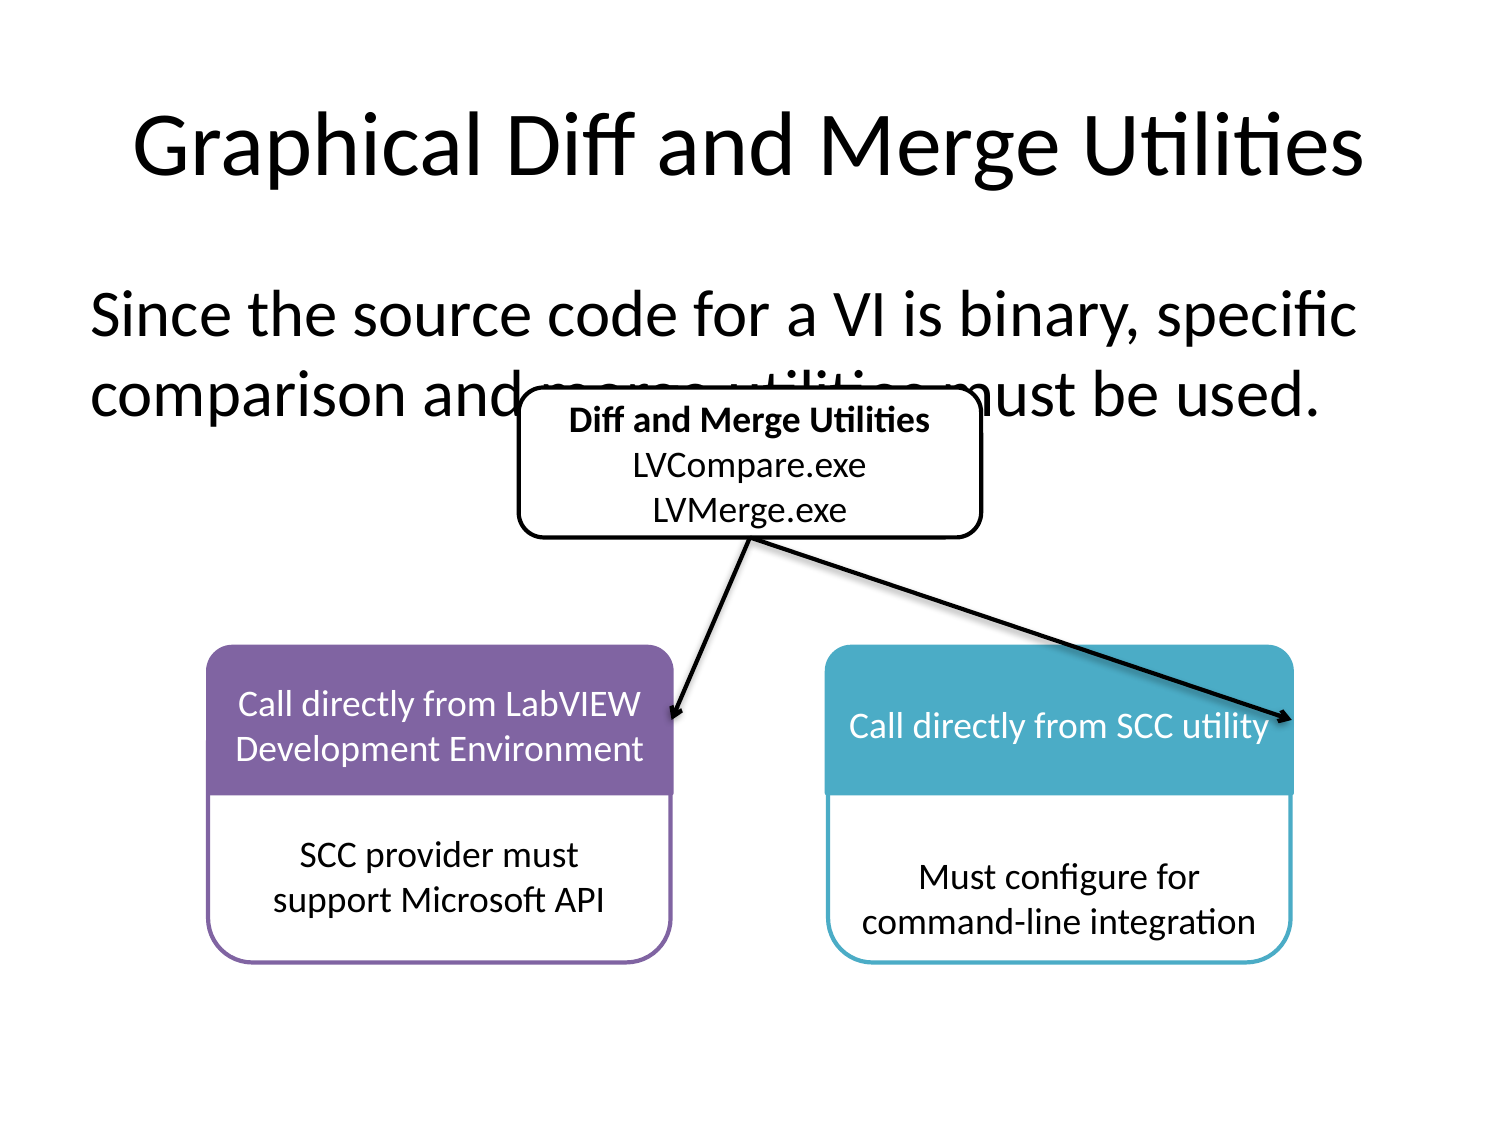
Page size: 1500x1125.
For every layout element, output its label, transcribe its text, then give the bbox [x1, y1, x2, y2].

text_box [439, 537, 747, 647]
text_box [207, 646, 1293, 963]
text_box Diff and Merge Utilities LVCompare.exe LVMerge.exe [516, 385, 984, 535]
list Since the source code for a VI is binary, specific comparison and merge utilities must be used. [75, 262, 1425, 1005]
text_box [749, 537, 1060, 647]
title Graphical Diff and Merge Utilities [75, 45, 1425, 233]
